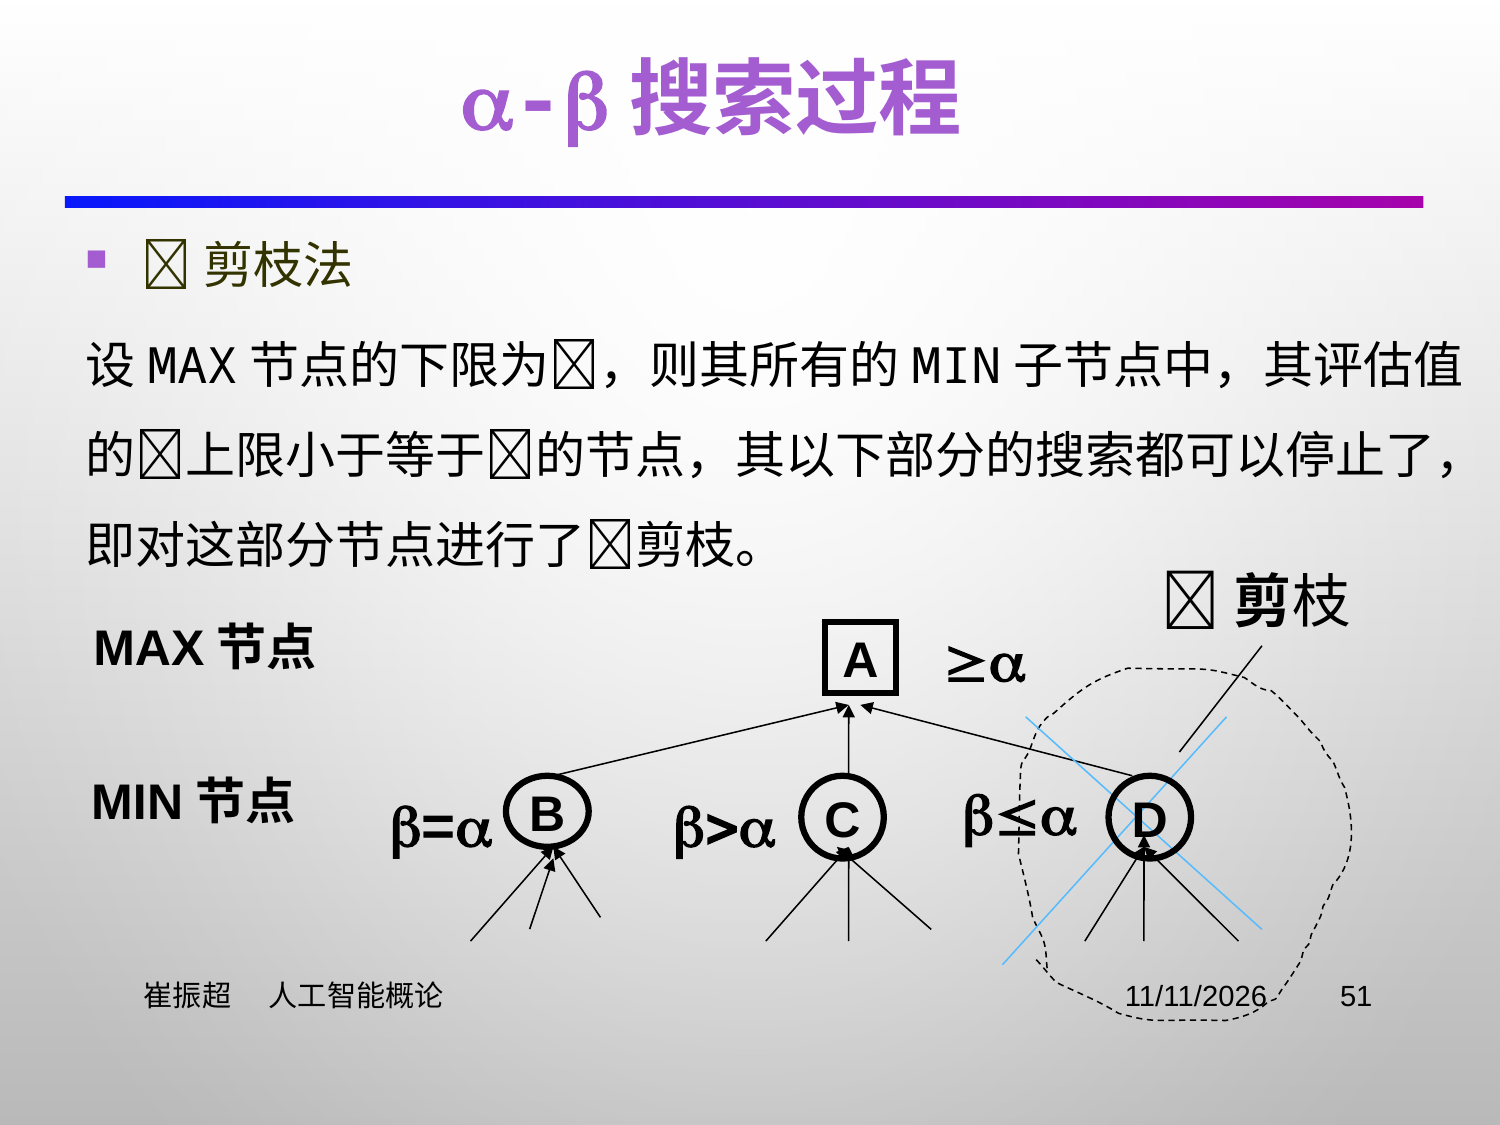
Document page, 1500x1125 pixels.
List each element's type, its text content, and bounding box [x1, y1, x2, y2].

footer 崔振超 人工智能概论 [112, 965, 122, 1025]
text_box 剪枝法 设MAX节点的下限为，则其所有的MIN子节点中，其评估值的上限小于等于的节点，其以下部分的搜索都可以停止了，即对这部分节点进行了剪枝。 [70, 196, 1500, 582]
text_box -搜索过程 [72, 27, 1351, 154]
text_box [127, 562, 1358, 1025]
picture [0, 0, 1500, 1125]
slide_number 51 [1361, 965, 1388, 1025]
